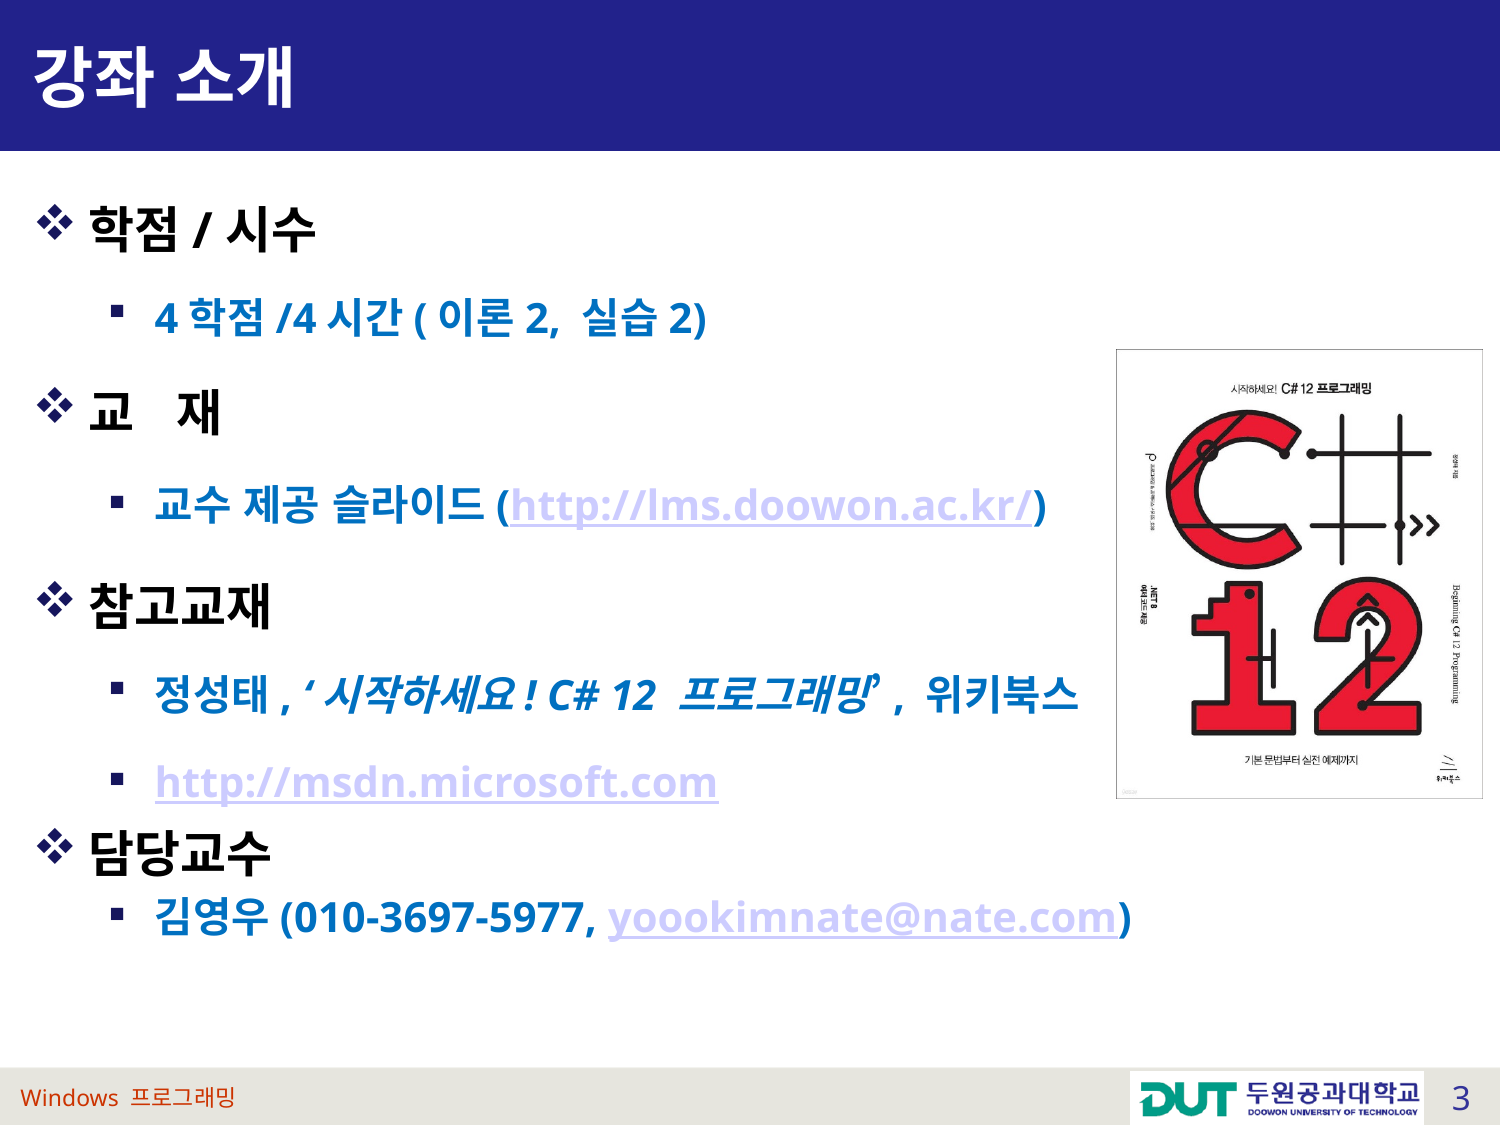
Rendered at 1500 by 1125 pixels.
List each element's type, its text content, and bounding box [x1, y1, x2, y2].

title 강좌 소개 [17, 14, 1483, 138]
picture [1115, 349, 1483, 800]
list 학점/시수 4학점/4시간(이론2, 실습2) 교 재 교수 제공 슬라이드(http://lms.doowon.ac.kr/) 참고교재 정성태, ‘시작하세요! C# 12 프로그래밍’, 위키북스 http://msdn.microsoft.com 담당교수 김영우(010-3697-5977, yoookimnate@nate.com) [17, 160, 1487, 1077]
picture [0, 1066, 1500, 1125]
